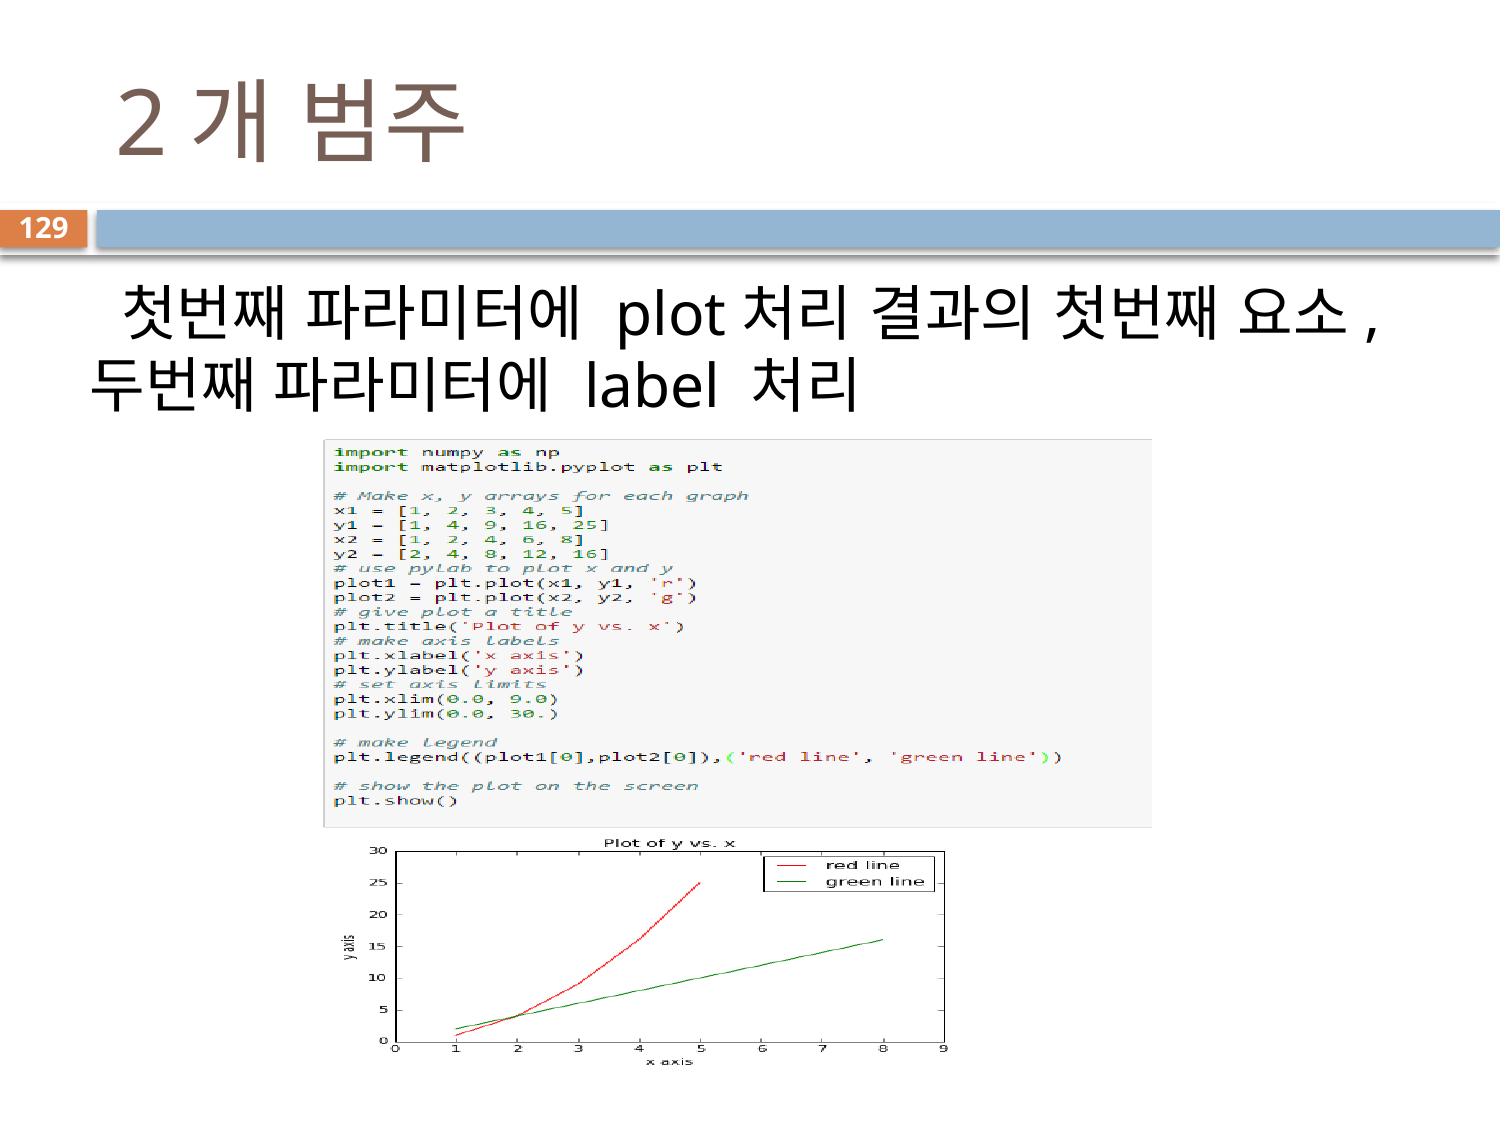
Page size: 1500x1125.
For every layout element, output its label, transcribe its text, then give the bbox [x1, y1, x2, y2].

picture [312, 432, 1152, 1073]
list 첫번째 파라미터에 plot처리 결과의 첫번째 요소, 두번째 파라미터에 label 처리 [75, 267, 1425, 539]
title 2개 범주 [100, 37, 1438, 200]
slide_number 129 [0, 208, 88, 249]
